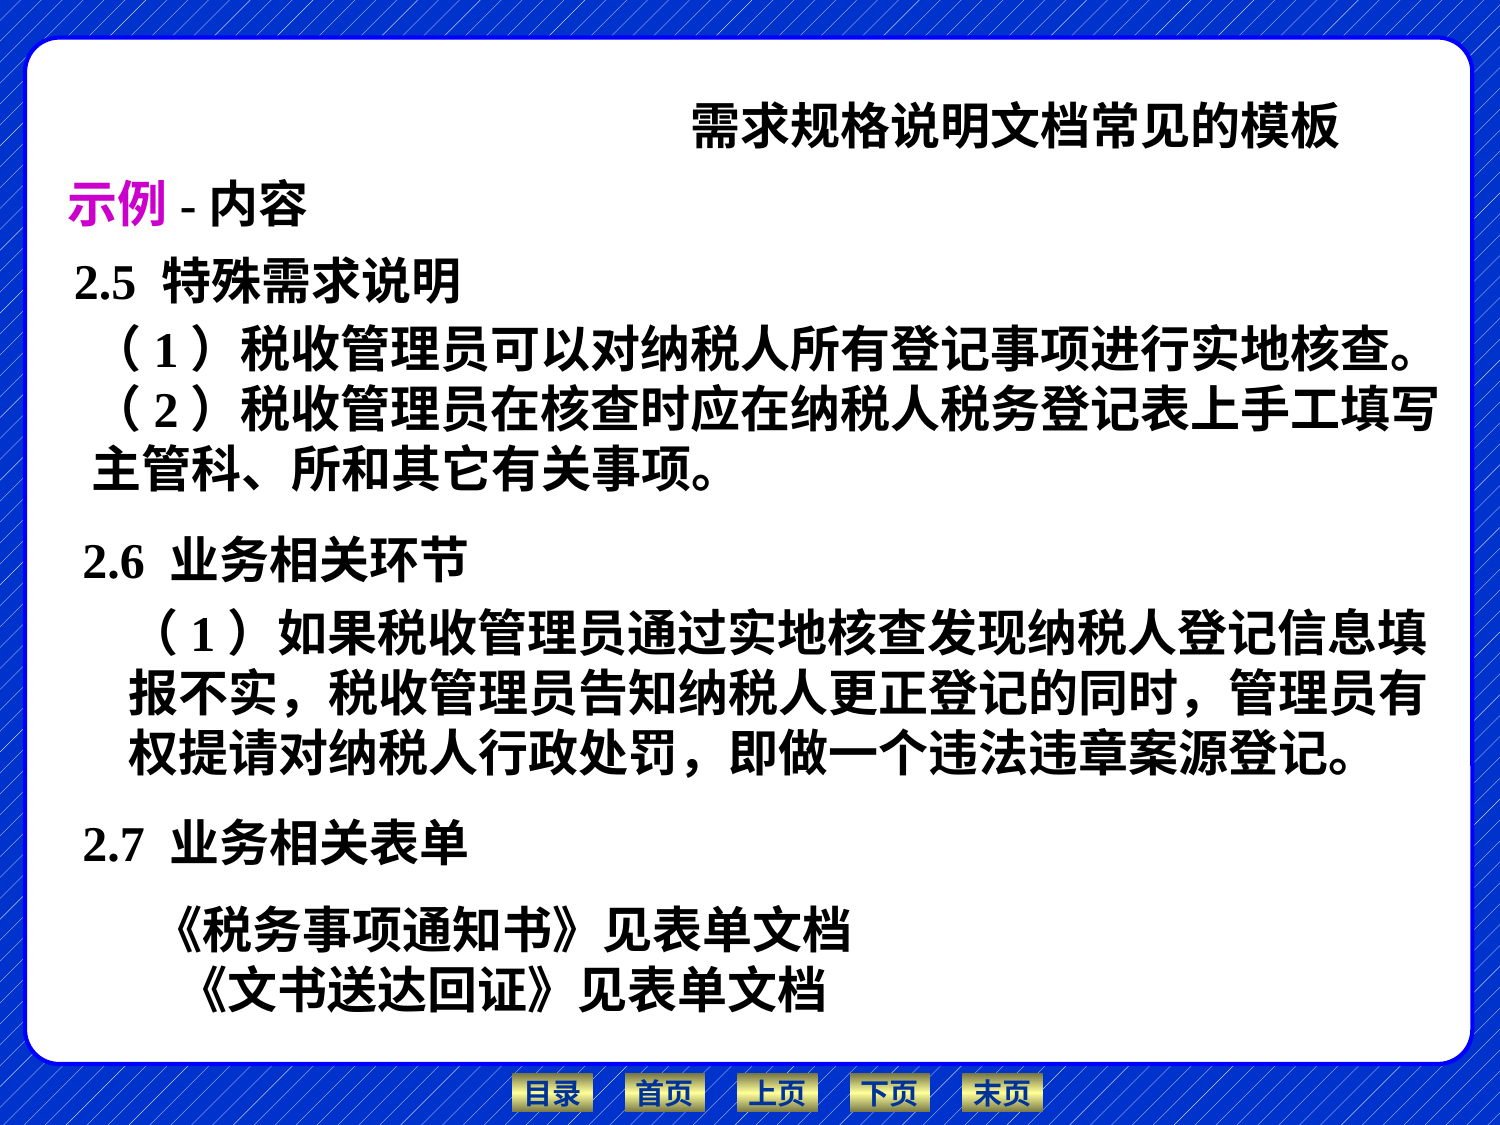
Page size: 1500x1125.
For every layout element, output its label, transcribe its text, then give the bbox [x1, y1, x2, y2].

text_box 《税务事项通知书》见表单文档 《文书送达回证》见表单文档 [137, 891, 868, 1027]
text_box 2.5 特殊需求说明 [59, 242, 476, 317]
text_box （1）如果税收管理员通过实地核查发现纳税人登记信息填报不实，税收管理员告知纳税人更正登记的同时，管理员有权提请对纳税人行政处罚，即做一个违法违章案源登记。 [113, 594, 1464, 790]
text_box （1）税收管理员可以对纳税人所有登记事项进行实地核查。 （2）税收管理员在核查时应在纳税人税务登记表上手工填写主管科、所和其它有关事项。 [76, 310, 1500, 565]
text_box 2.6 业务相关环节 [67, 521, 485, 597]
text_box 需求规格说明文档常见的模板 [675, 87, 1355, 163]
text_box 示例-内容 [53, 164, 324, 240]
text_box 2.7 业务相关表单 [67, 804, 485, 879]
